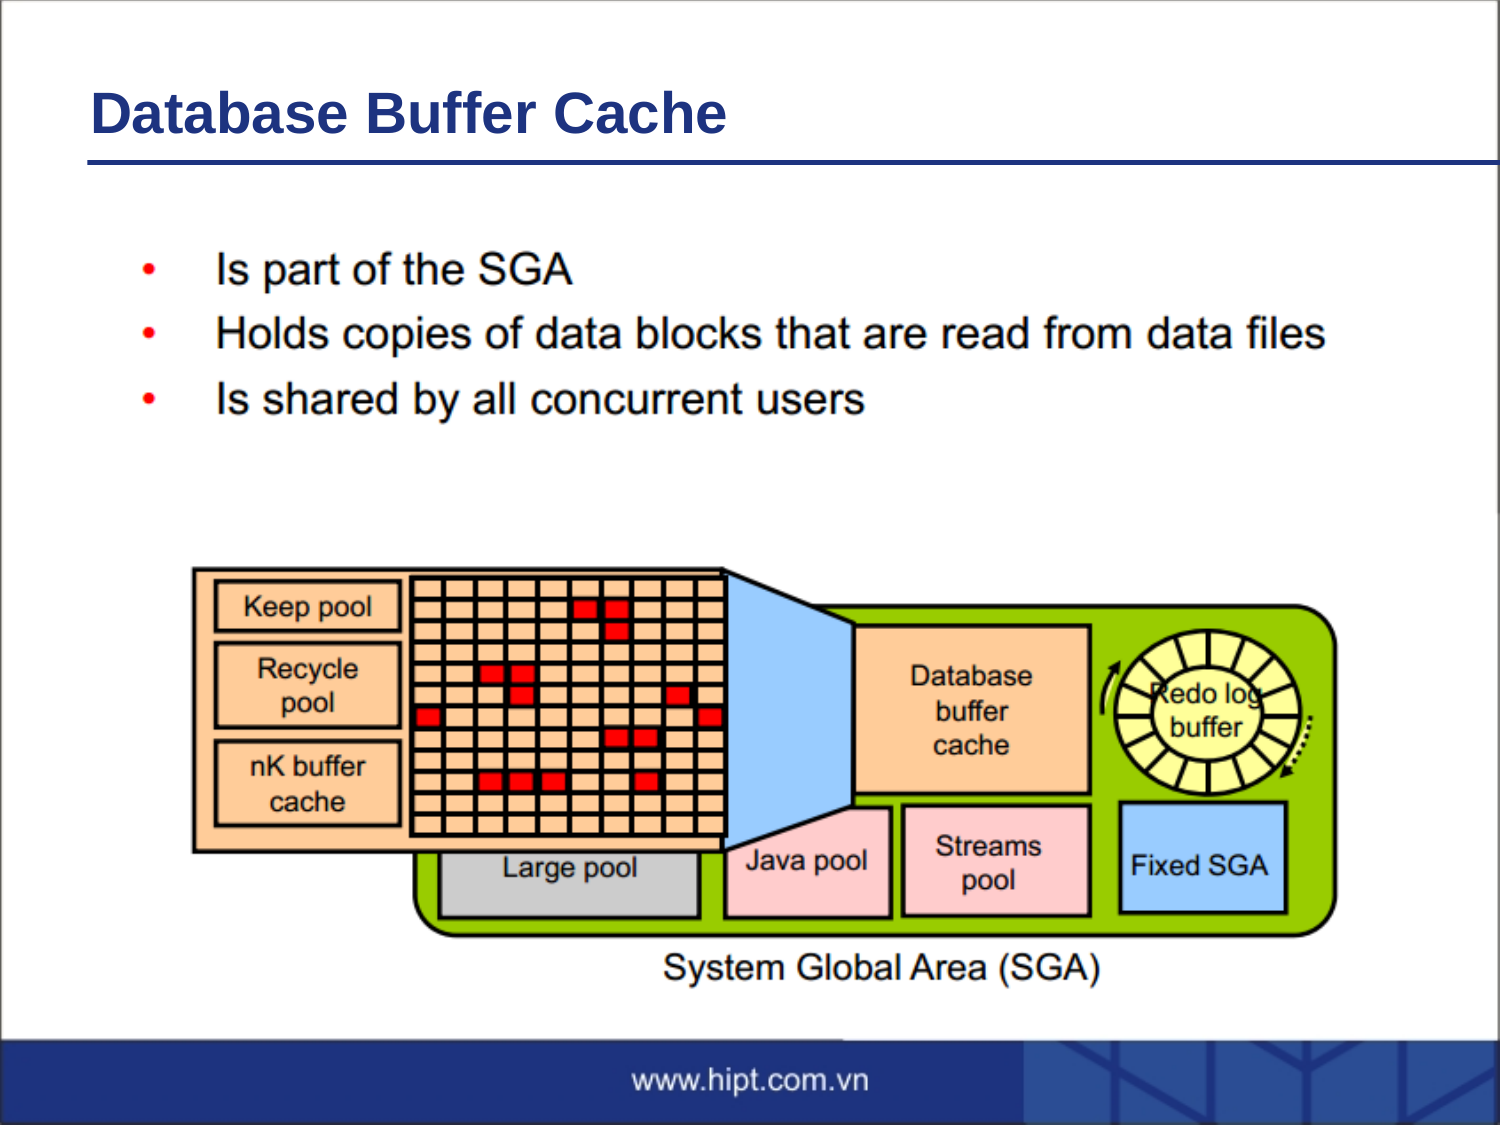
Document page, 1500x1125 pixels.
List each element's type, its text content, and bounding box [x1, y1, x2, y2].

picture [0, 0, 1500, 1125]
title Database Buffer Cache [75, 45, 1425, 175]
